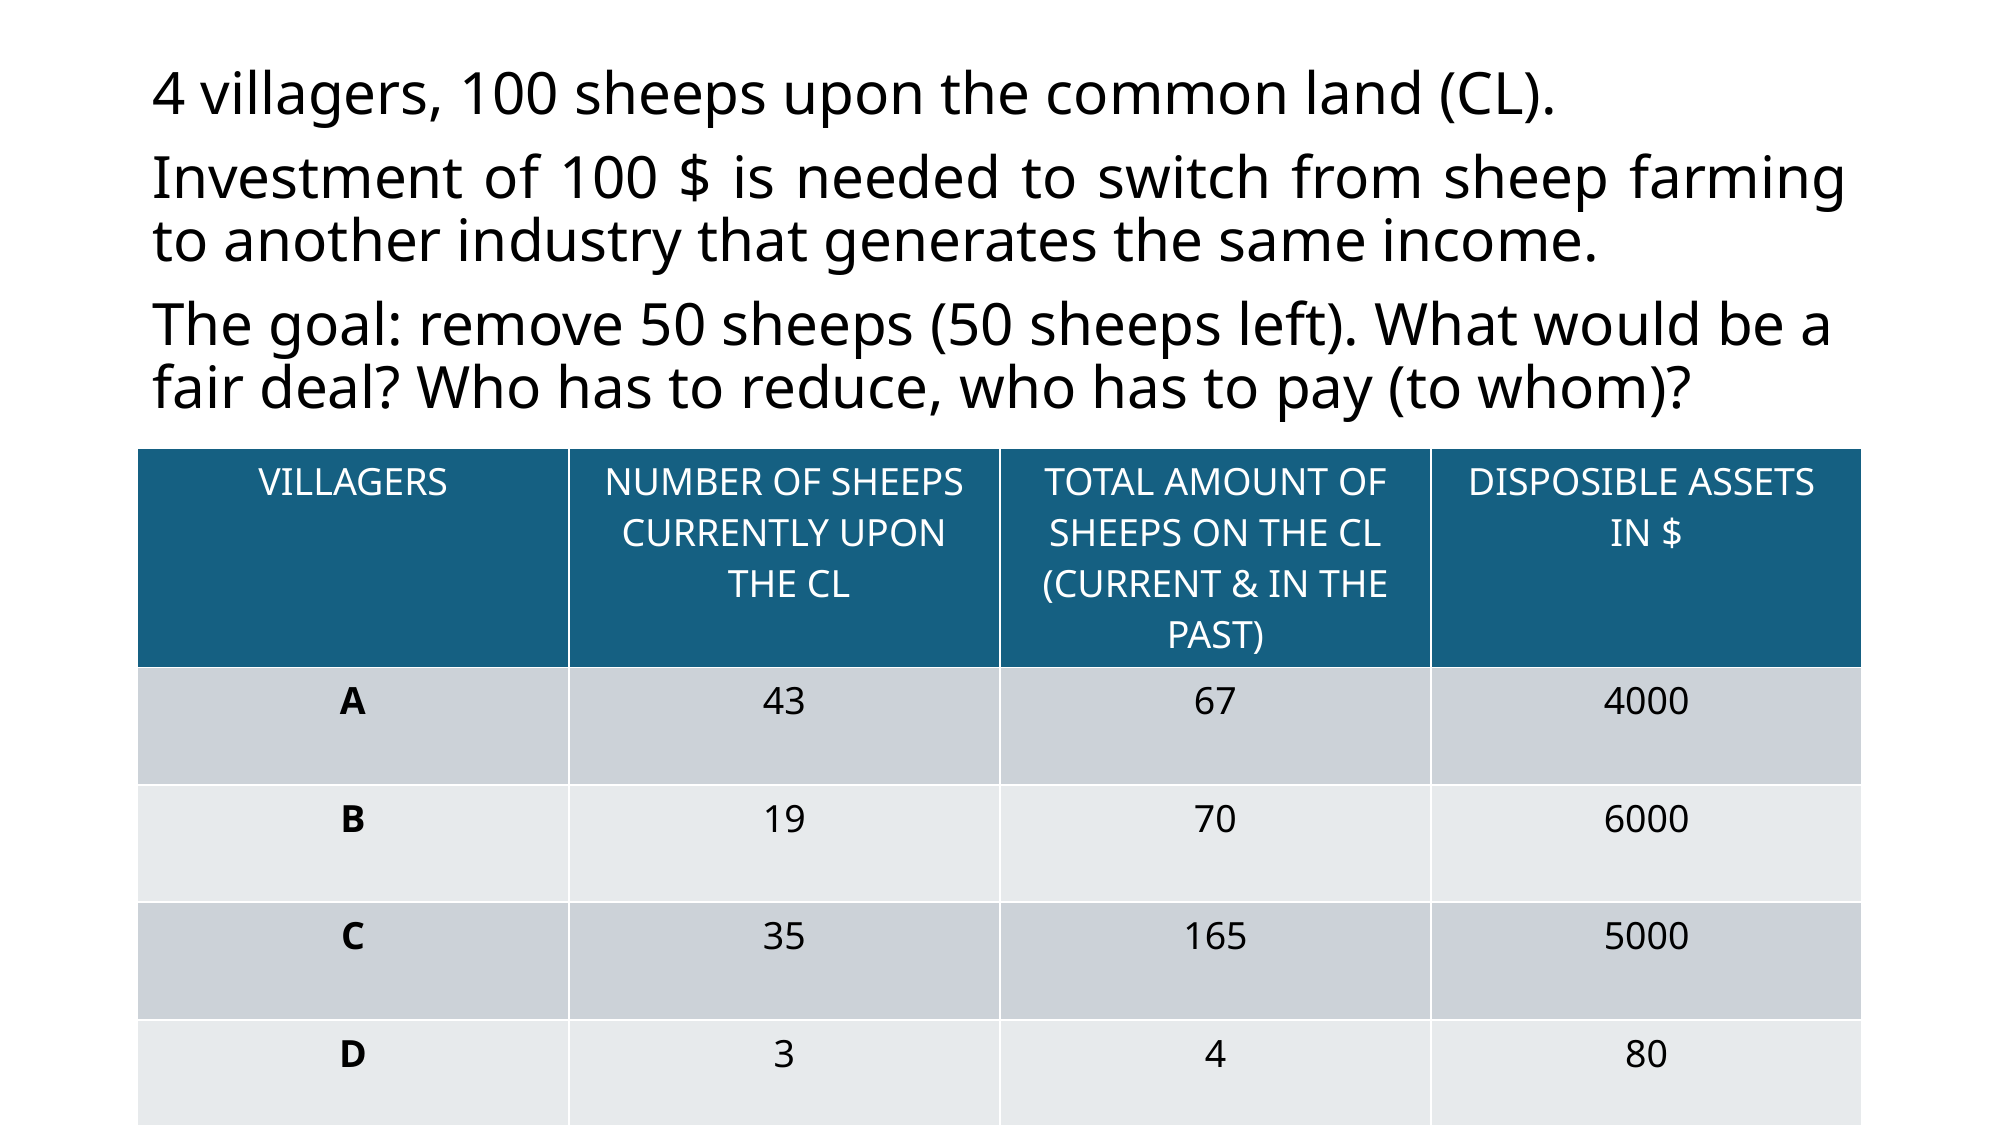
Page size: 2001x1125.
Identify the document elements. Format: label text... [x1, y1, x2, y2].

table_cell 165 [1001, 903, 1430, 1019]
table_cell A [138, 668, 568, 784]
table_cell B [138, 786, 568, 901]
table_cell 6000 [1432, 786, 1861, 901]
table_cell 4 [1001, 1021, 1430, 1125]
table_cell D [138, 1021, 568, 1125]
table_cell 80 [1432, 1021, 1861, 1125]
table_cell 3 [570, 1021, 999, 1125]
table_cell 67 [1001, 668, 1430, 784]
table_cell 35 [570, 903, 999, 1019]
table_header NUMBER OF SHEEPS CURRENTLY UPON THE CL [570, 449, 999, 667]
table_header VILLAGERS [138, 449, 568, 667]
table_cell 70 [1001, 786, 1430, 901]
table_cell 43 [570, 668, 999, 784]
table_cell 4000 [1432, 668, 1861, 784]
list 4 villagers, 100 sheeps upon the common land (CL). Investment of 100 $ is needed to switch from sheep farming to another industry that generates the same income. The goal: remove 50 sheeps (50 sheeps left). What would be a fair deal? Who has to reduce, who has to pay (to whom)? [137, 56, 1863, 447]
table_header DISPOSIBLE ASSETS IN $ [1432, 449, 1861, 667]
table_cell 5000 [1432, 903, 1861, 1019]
table_cell C [138, 903, 568, 1019]
table_cell 19 [570, 786, 999, 901]
table_header TOTAL AMOUNT OF SHEEPS ON THE CL (CURRENT & IN THE PAST) [1001, 449, 1430, 667]
